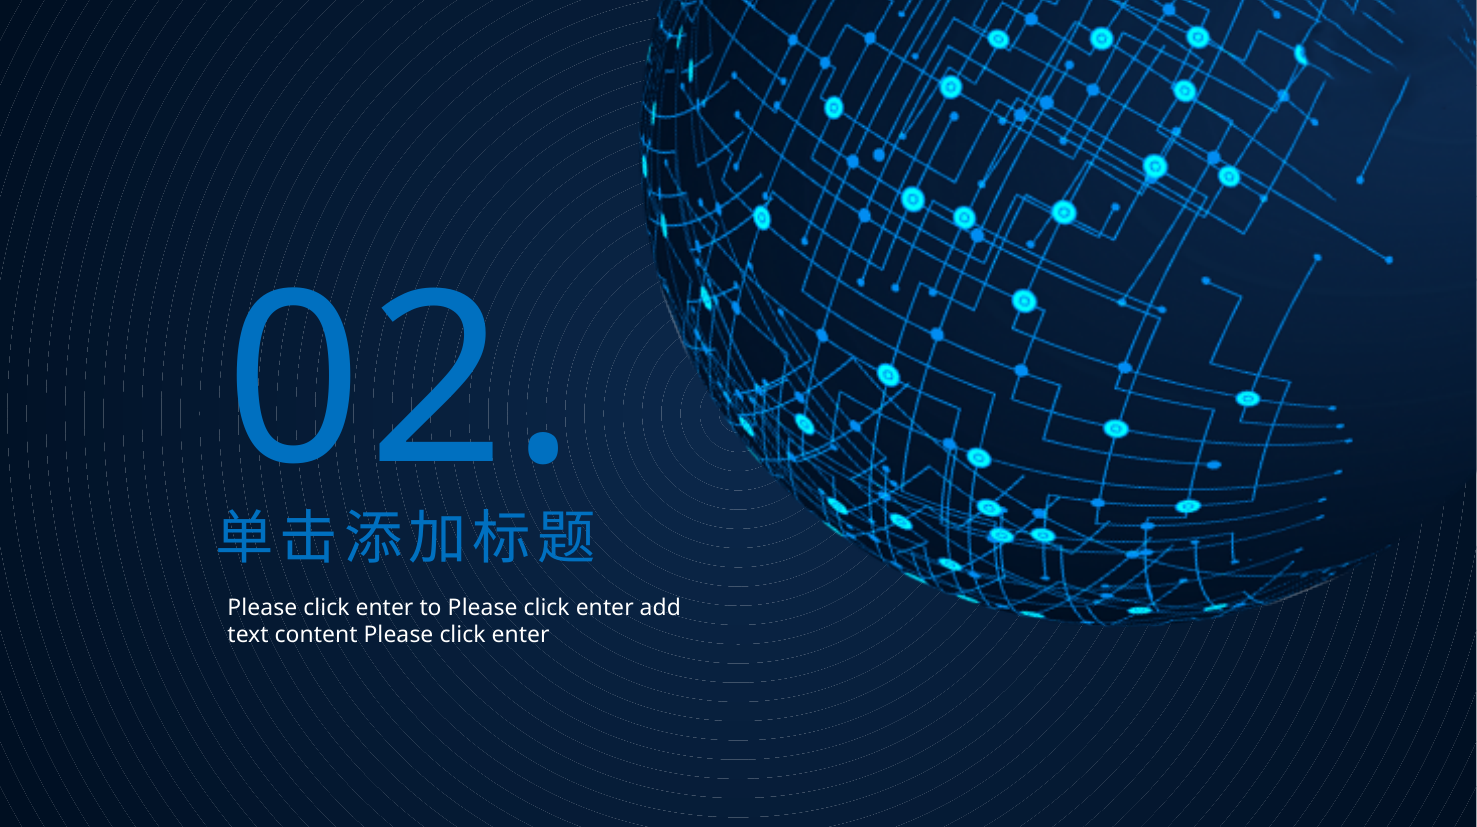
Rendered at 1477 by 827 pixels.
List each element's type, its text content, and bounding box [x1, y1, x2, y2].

text_box 02. [210, 214, 530, 517]
text_box Please click enter to Please click enter add text content Please click enter [212, 584, 697, 655]
picture [455, 0, 1477, 827]
text_box 单击添加标题 [200, 492, 611, 578]
